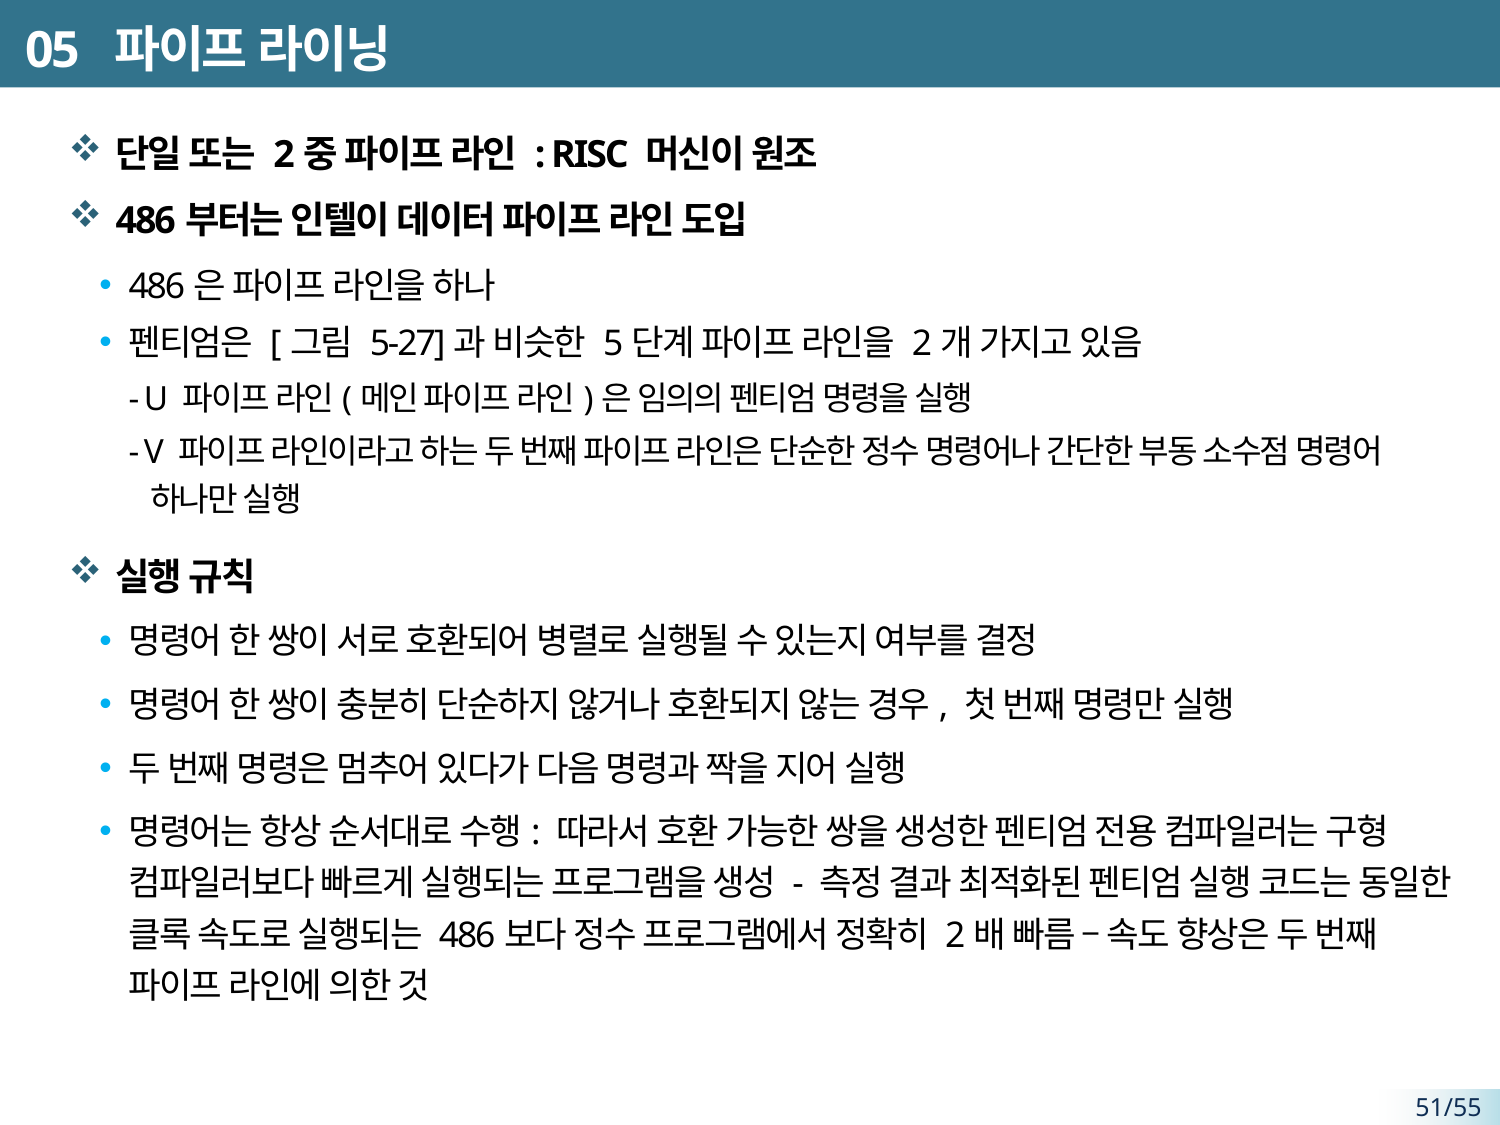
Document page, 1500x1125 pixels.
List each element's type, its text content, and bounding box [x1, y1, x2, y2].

title 05 파이프 라이닝 [10, 8, 1288, 87]
text_box 단일 또는 2중 파이프 라인 : RISC 머신이 원조 486부터는 인텔이 데이터 파이프 라인 도입 486은 파이프 라인을 하나 펜티엄은 [그림 5-27]과 비슷한 5단계 파이프 라인을 2개 가지고 있음 - U 파이프 라인(메인 파이프 라인)은 임의의 펜티엄 명령을 실행 - V 파이프 라인이라고 하는 두 번째 파이프 라인은 단순한 정수 명령어나 간단한 부동 소수점 명령어 하나만 실행 실행 규칙 명령어 한 쌍이 서로 호환되어 병렬로 실행될 수 있는지 여부를 결정 명령어 한 쌍이 충분히 단순하지 않거나 호환되지 않는 경우, 첫 번째 명령만 실행 두 번째 명령은 멈추어 있다가 다음 명령과 짝을 지어 실행 명령어는 항상 순서대로 수행: 따라서 호환 가능한 쌍을 생성한 펜티엄 전용 컴파일러는 구형 컴파일러보다 빠르게 실행되는 프로그램을 생성 - 측정 결과 최적화된 펜티엄 실행 코드는 동일한 클록 속도로 실행되는 486보다 정수 프로그램에서 정확히 2배 빠름 – 속도 향상은 두 번째 파이프 라인에 의한 것 [10, 113, 1481, 1044]
